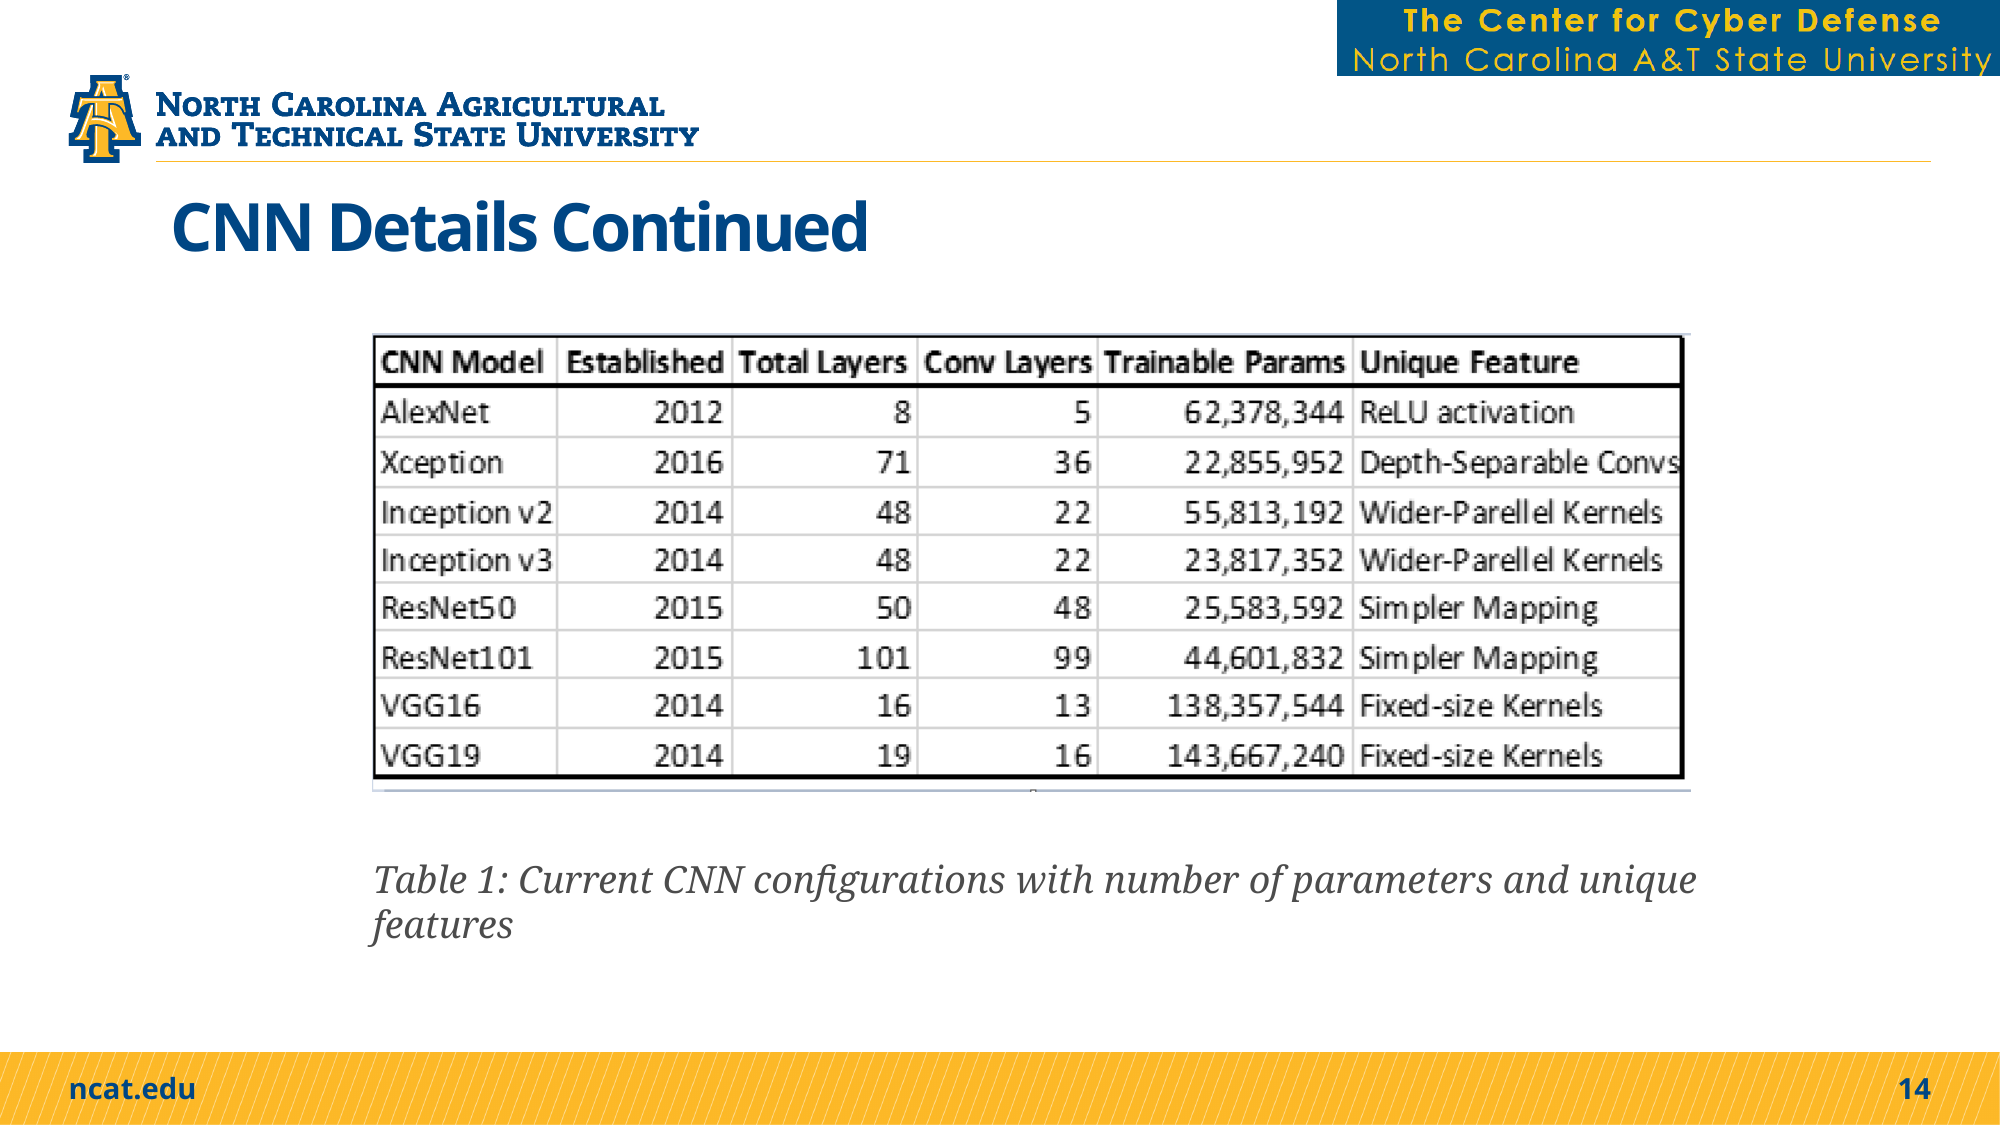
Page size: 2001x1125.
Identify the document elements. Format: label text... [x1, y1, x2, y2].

slide_number 14 [1851, 1065, 1932, 1116]
title CNN Details Continued [156, 187, 1844, 280]
picture [1337, 0, 2000, 76]
text_box Table 1: Current CNN configurations with number of parameters and unique features [358, 848, 1735, 954]
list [372, 333, 1691, 792]
picture [0, 1052, 2000, 1125]
